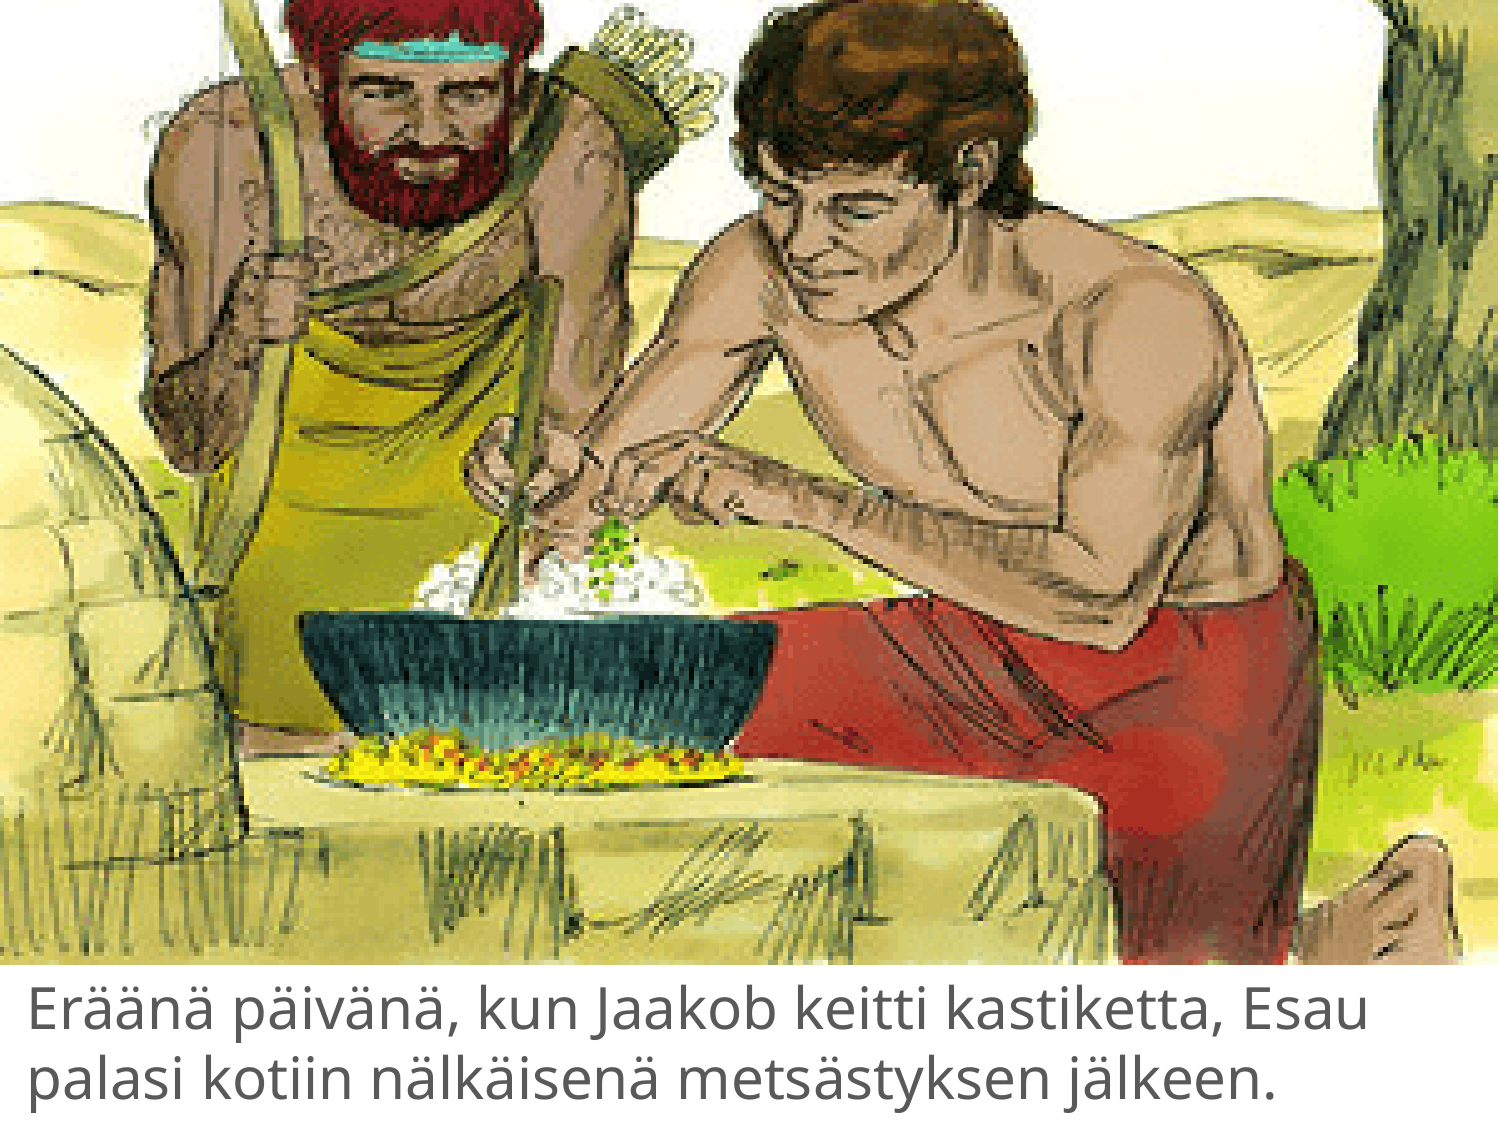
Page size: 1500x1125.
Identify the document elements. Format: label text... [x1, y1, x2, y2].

picture [0, 0, 1498, 965]
text_box Eräänä päivänä, kun Jaakob keitti kastiketta, Esau palasi kotiin nälkäisenä metsästyksen jälkeen. [11, 972, 1498, 1119]
